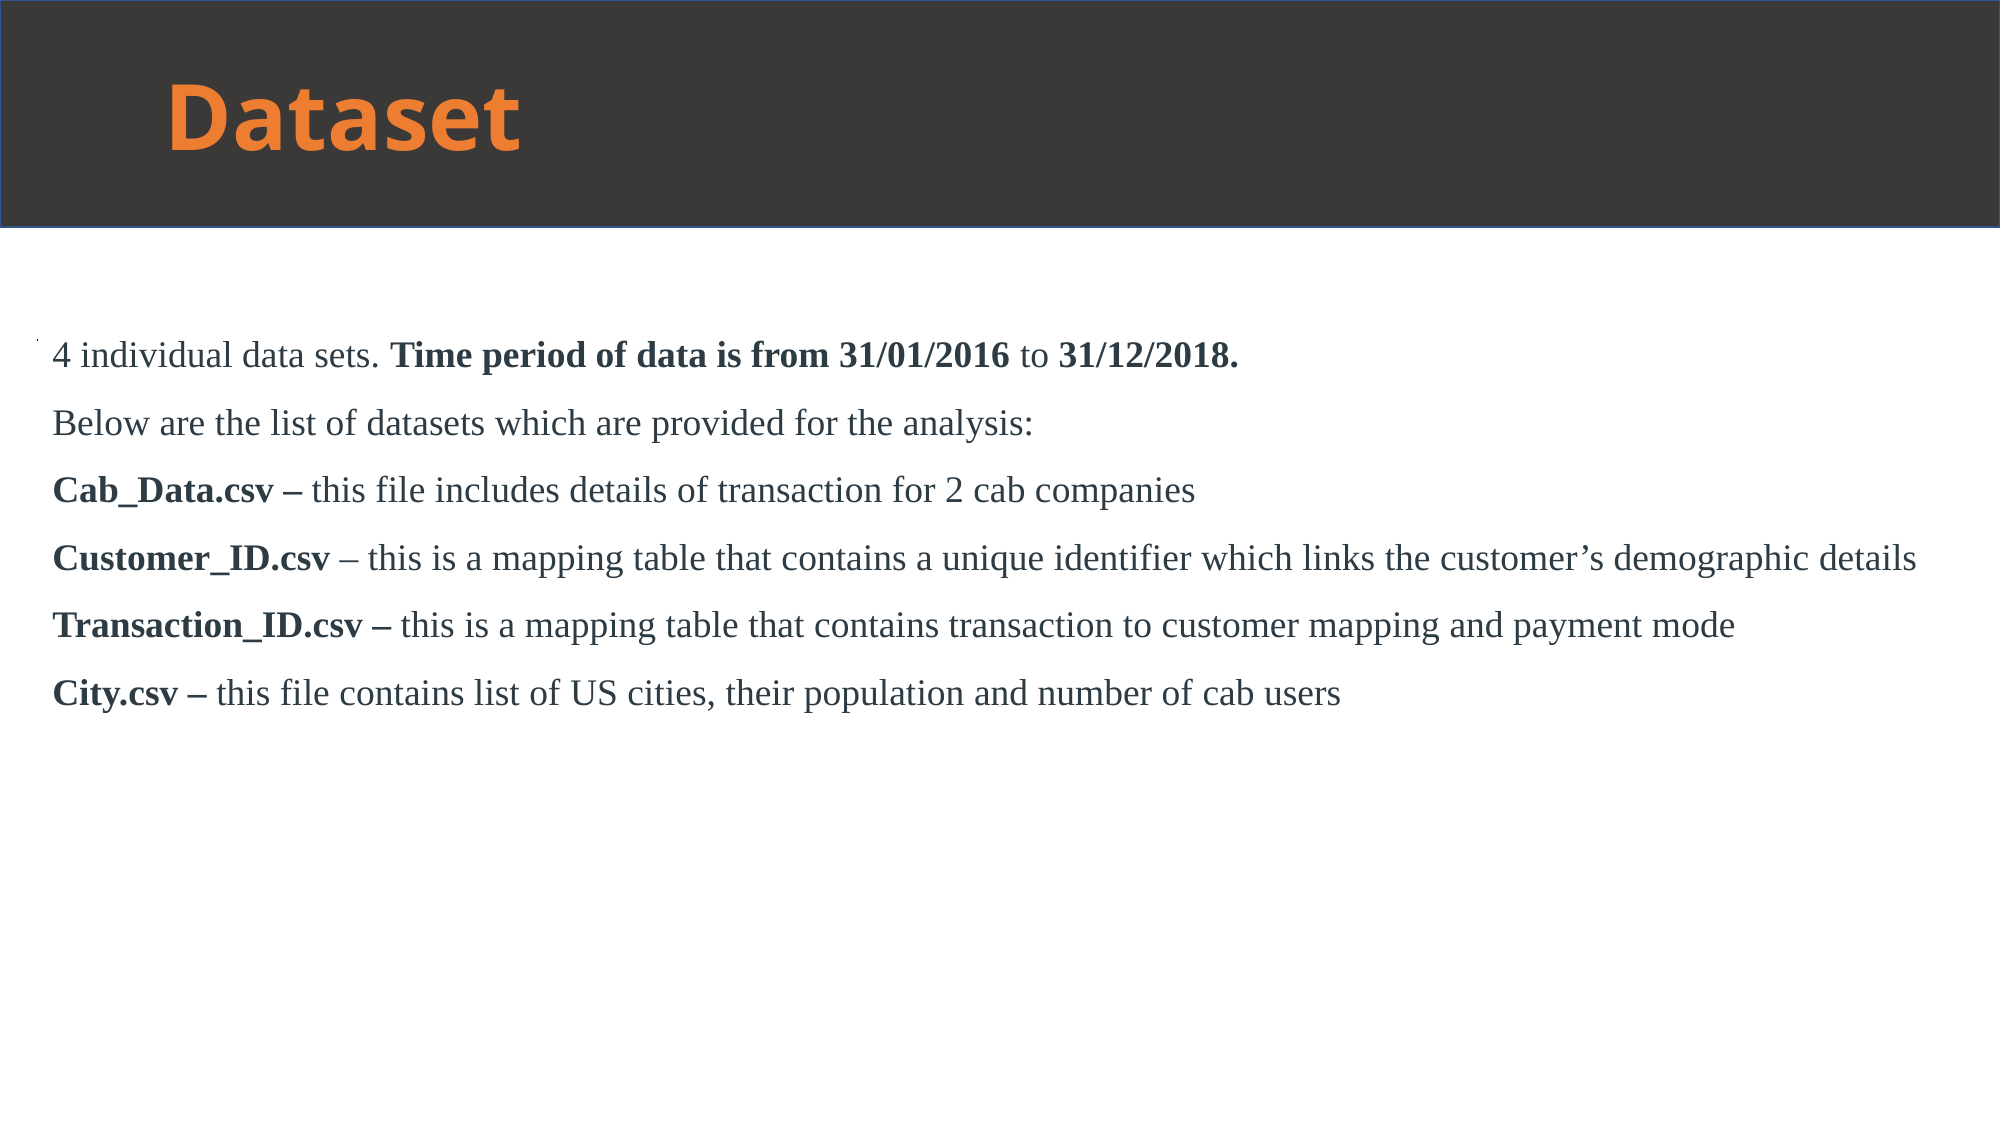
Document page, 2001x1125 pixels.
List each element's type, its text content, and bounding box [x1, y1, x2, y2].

text_box Dataset [0, 0, 2000, 228]
text_box 4 individual data sets. Time period of data is from 31/01/2016 to 31/12/2018. Below are the list of datasets which are provided for the analysis: Cab_Data.csv – this file includes details of transaction for 2 cab companies Customer_ID.csv – this is a mapping table that contains a unique identifier which links the customer’s demographic details Transaction_ID.csv – this is a mapping table that contains transaction to customer mapping and payment mode City.csv – this file contains list of US cities, their population and number of cab users [37, 300, 1942, 721]
